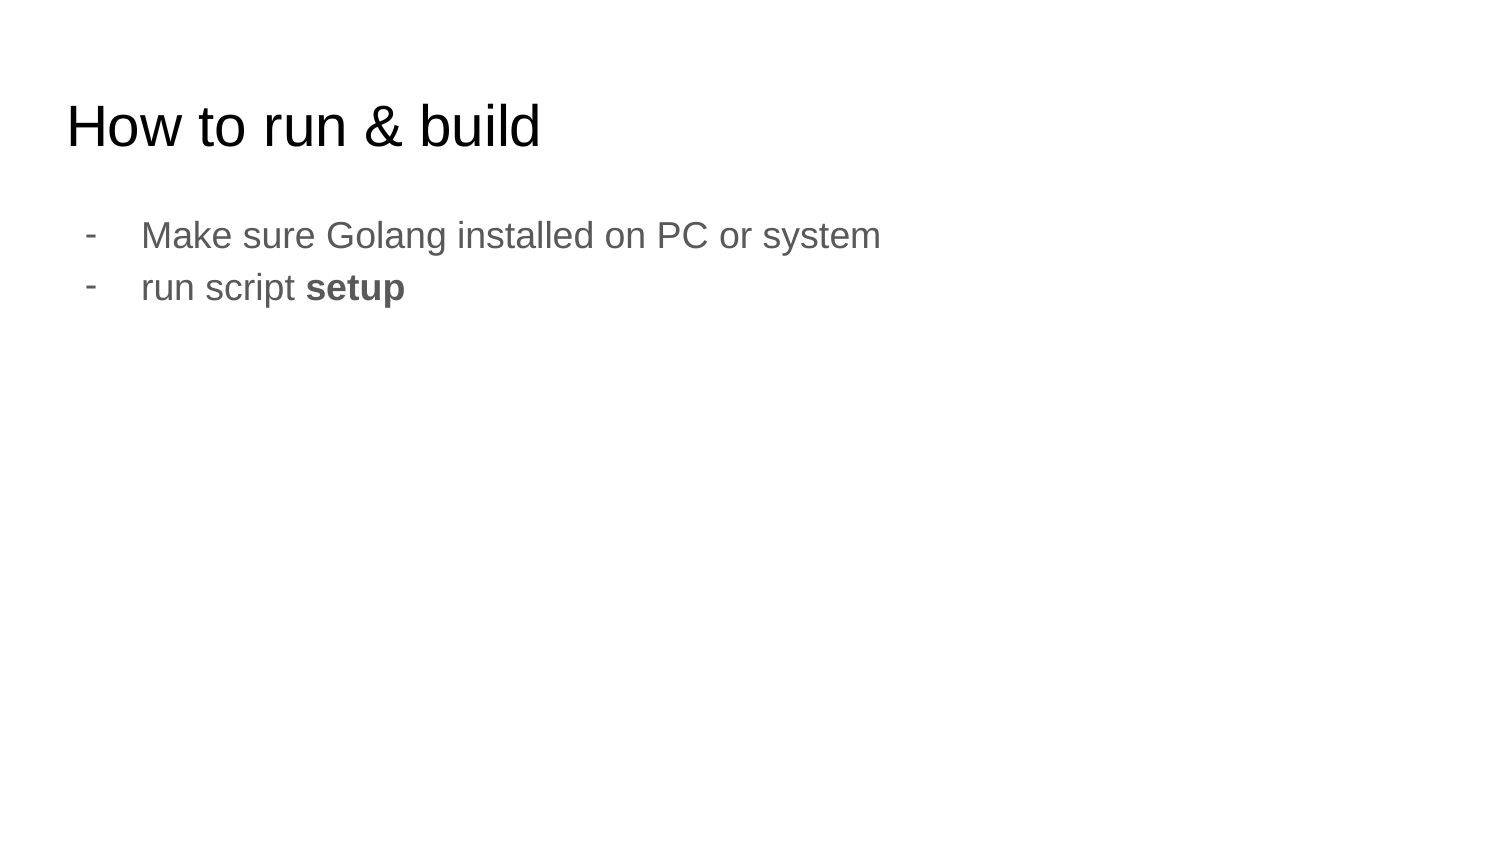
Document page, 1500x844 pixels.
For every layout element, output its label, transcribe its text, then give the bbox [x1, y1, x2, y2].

title How to run & build [51, 72, 1449, 167]
list Make sure Golang installed on PC or system run script setup [51, 189, 1449, 750]
